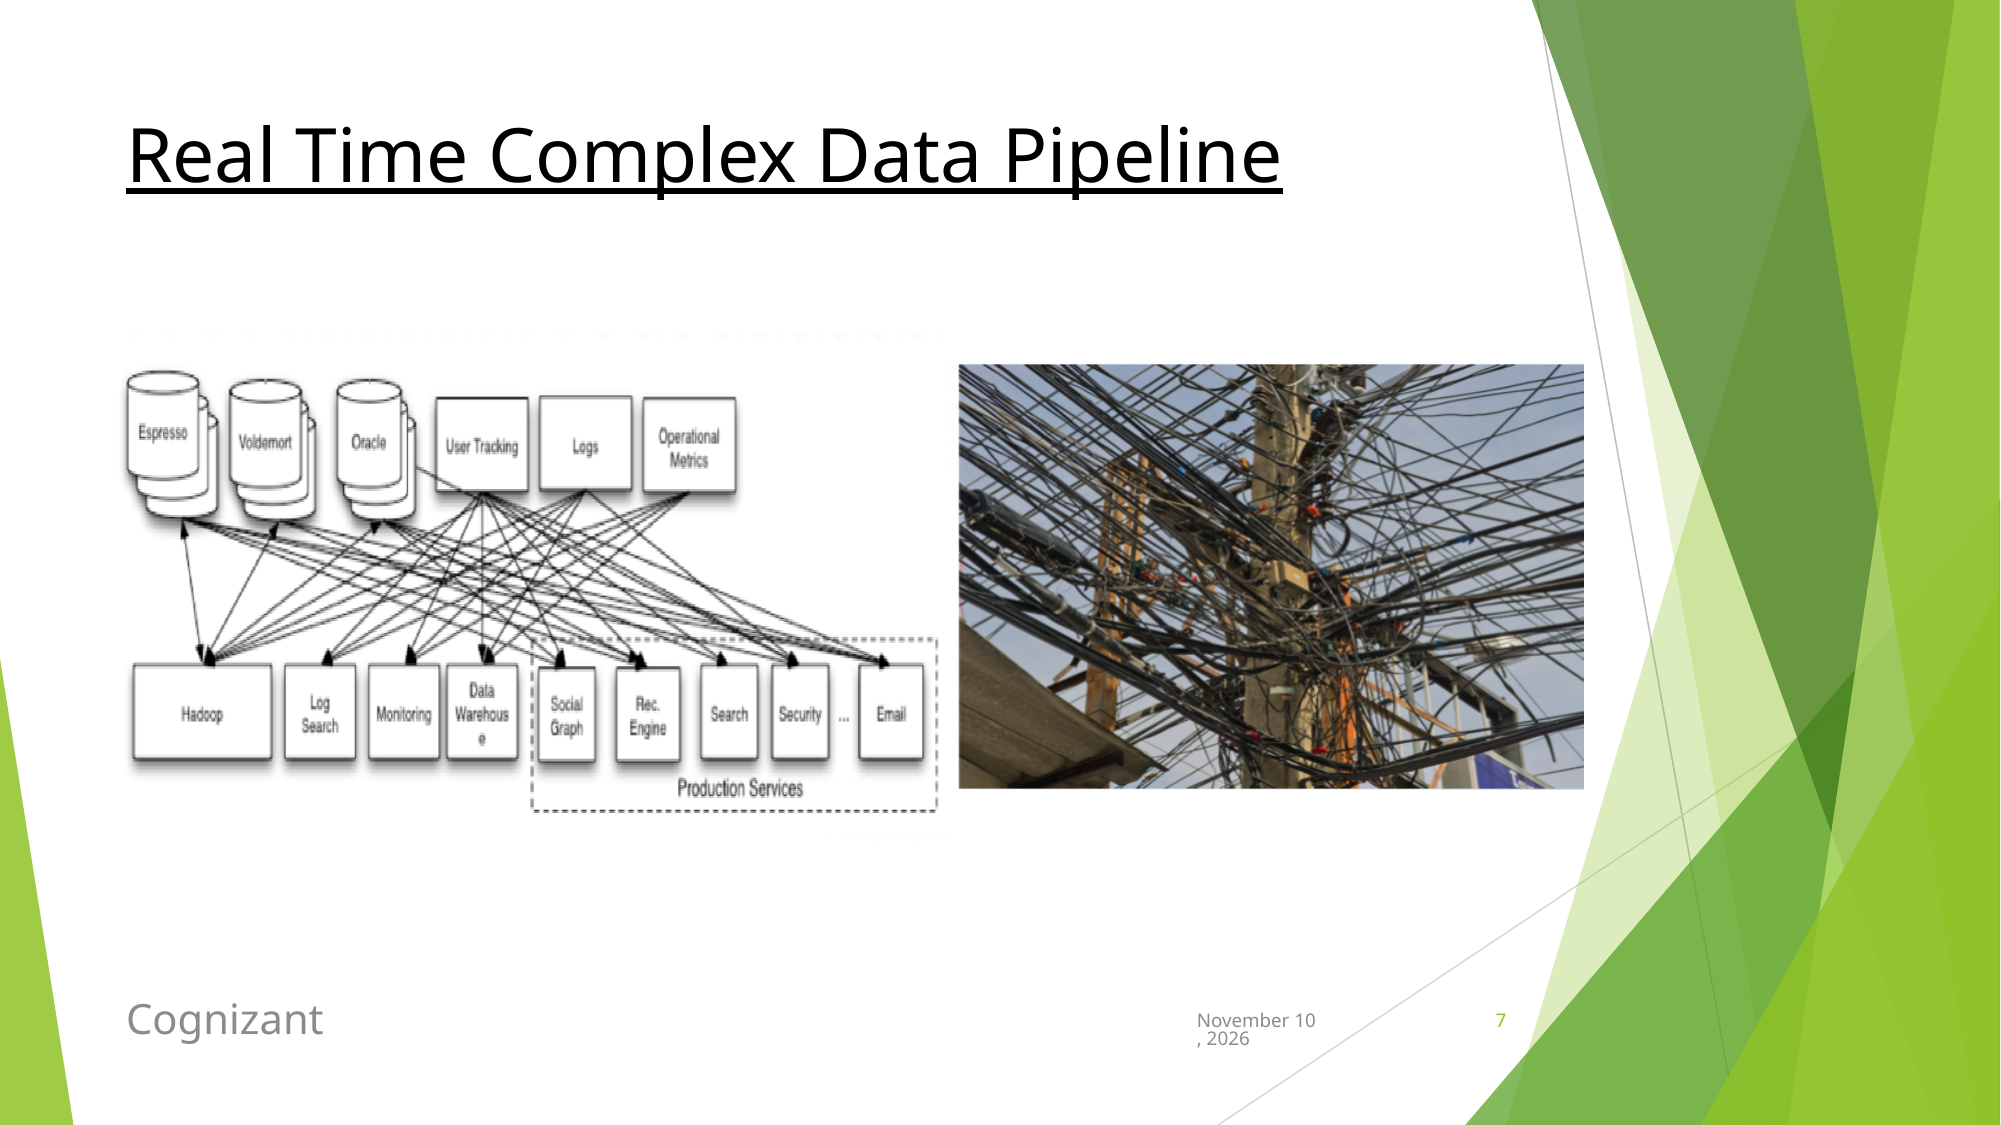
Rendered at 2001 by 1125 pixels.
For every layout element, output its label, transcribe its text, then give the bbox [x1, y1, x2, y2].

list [110, 331, 949, 842]
picture [949, 362, 1584, 790]
title Real Time Complex Data Pipeline [111, 99, 1522, 238]
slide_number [1181, 991, 1332, 1051]
footer Cognizant [111, 991, 1145, 1051]
slide_number 7 [1409, 991, 1522, 1051]
